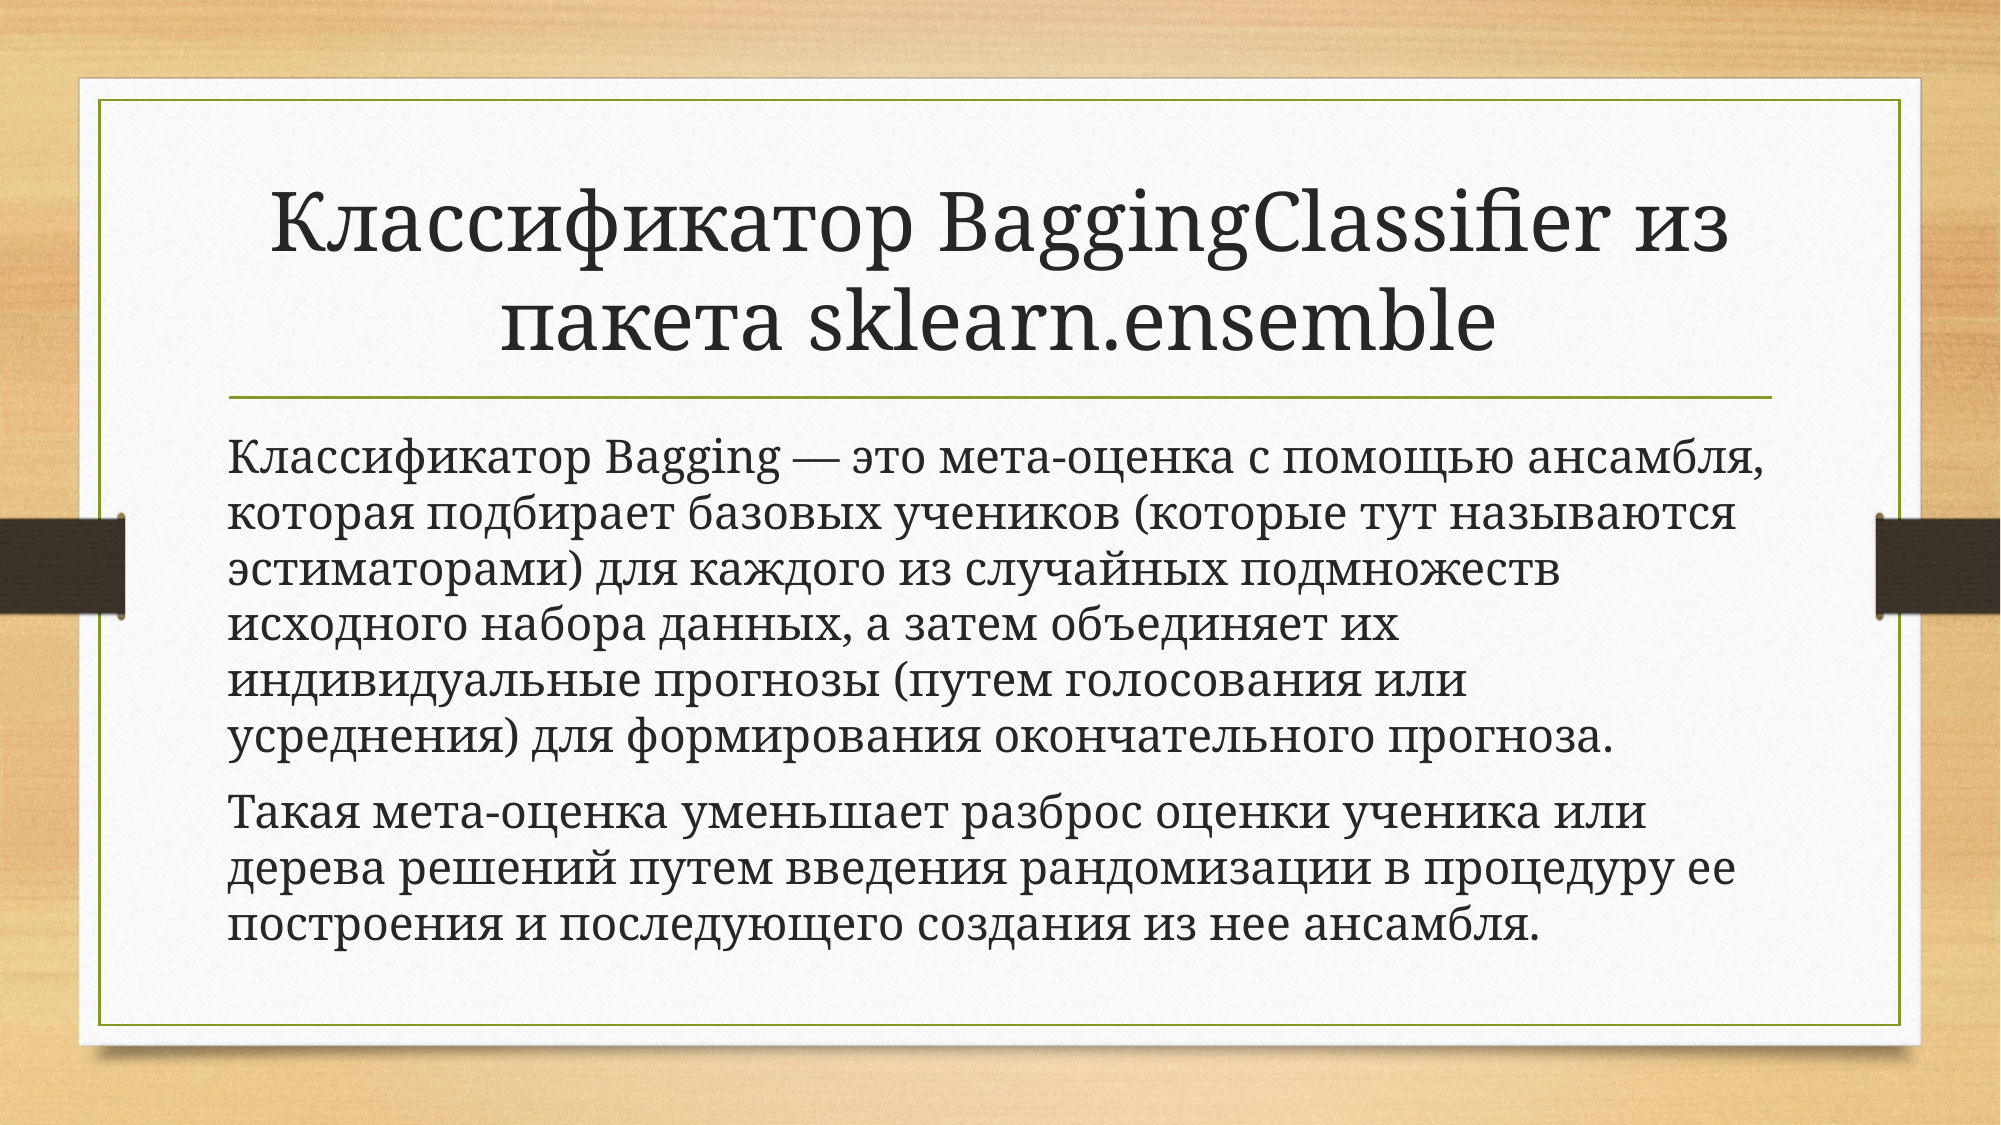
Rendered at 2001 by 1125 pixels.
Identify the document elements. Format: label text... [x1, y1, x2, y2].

title Классификатор BaggingClassifier из пакета sklearn.ensemble [212, 161, 1788, 375]
picture [0, 0, 2001, 1125]
list Классификатор Bagging — это мета-оценка с помощью ансамбля, которая подбирает базовых учеников (которые тут называются эстиматорами) для каждого из случайных подмножеств исходного набора данных, а затем объединяет их индивидуальные прогнозы (путем голосования или усреднения) для формирования окончательного прогноза. Такая мета-оценка уменьшает разброс оценки ученика или дерева решений путем введения рандомизации в процедуру ее построения и последующего создания из нее ансамбля. [212, 419, 1788, 964]
